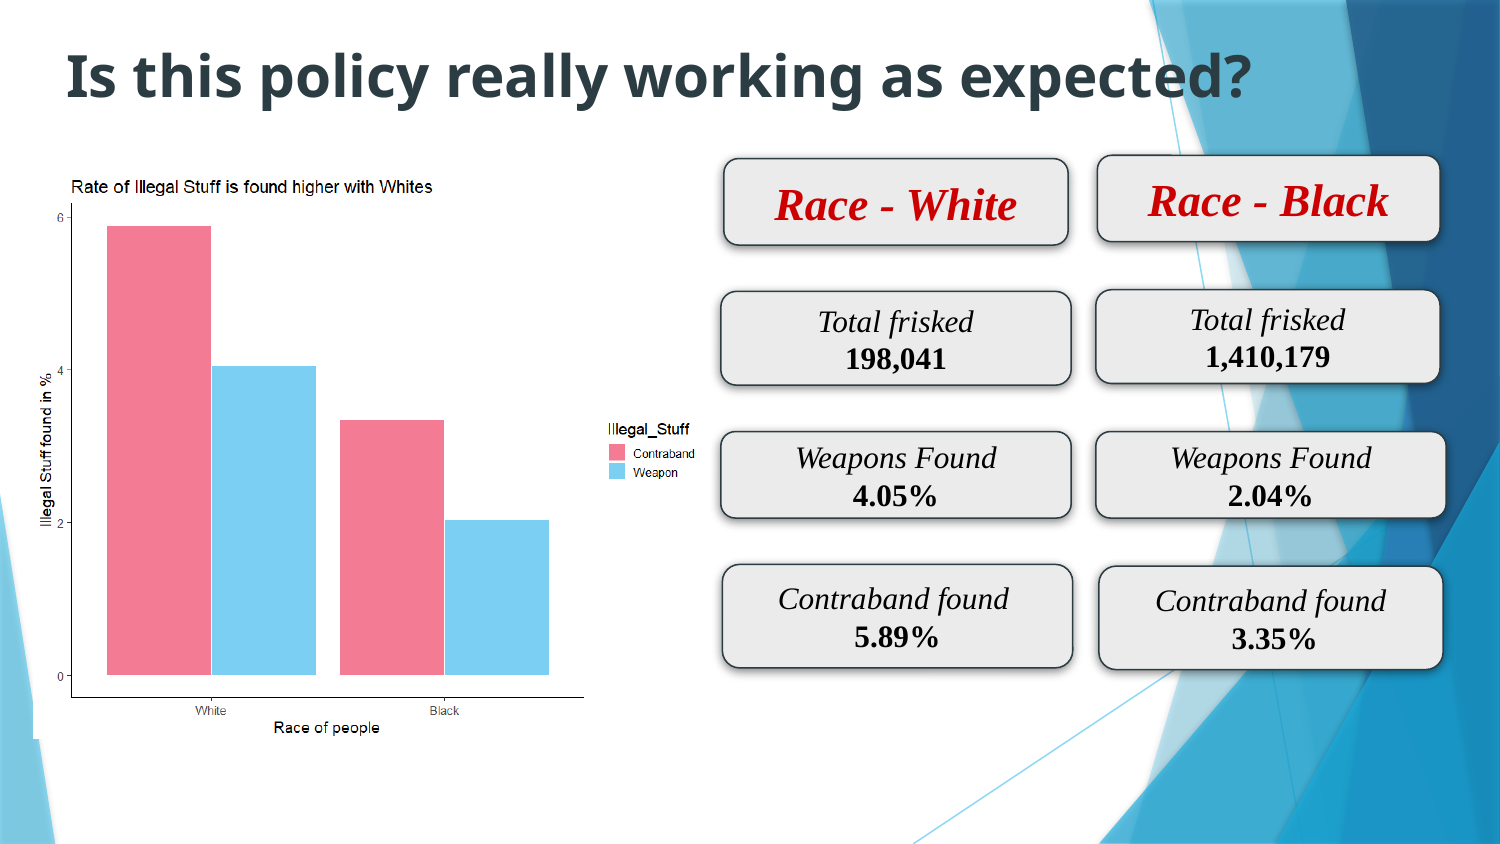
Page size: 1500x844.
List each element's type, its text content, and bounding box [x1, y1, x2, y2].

picture [33, 178, 697, 740]
text_box Contraband found 3.35% [1098, 566, 1444, 670]
text_box Weapons Found 4.05% [720, 431, 1072, 519]
text_box Race - White [723, 158, 1069, 246]
text_box Total frisked 1,410,179 [1095, 289, 1441, 384]
text_box Total frisked 198,041 [720, 291, 1072, 386]
text_box Weapons Found 2.04% [1095, 431, 1447, 519]
text_box Race - Black [1097, 155, 1441, 242]
text_box Contraband found 5.89% [722, 564, 1073, 668]
title Is this policy really working as expected? [51, 0, 1368, 124]
